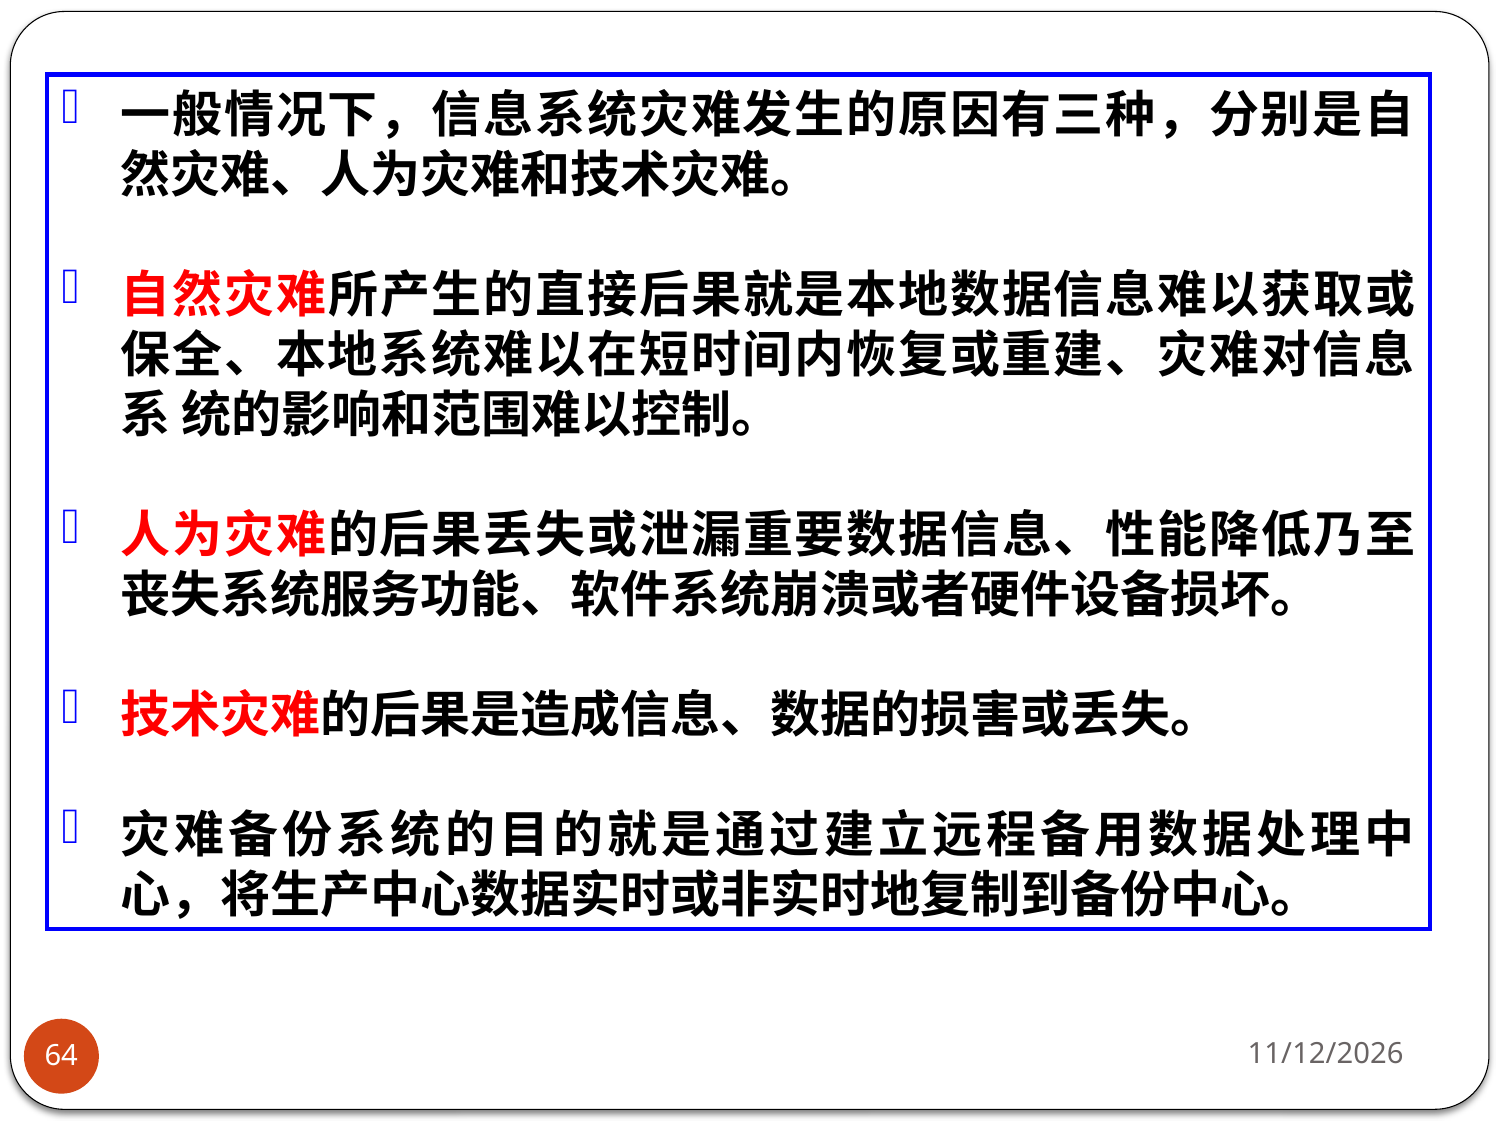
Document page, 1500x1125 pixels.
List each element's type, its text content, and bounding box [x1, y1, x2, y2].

slide_number 64 [23, 1018, 99, 1094]
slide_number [1012, 1015, 1419, 1094]
text_box 一般情况下，信息系统灾难发生的原因有三种，分别是自然灾难、人为灾难和技术灾难。 自然灾难所产生的直接后果就是本地数据信息难以获取或保全、本地系统难以在短时间内恢复或重建、灾难对信息系 统的影响和范围难以控制。 人为灾难的后果丢失或泄漏重要数据信息、性能降低乃至丧失系统服务功能、软件系统崩溃或者硬件设备损坏。 技术灾难的后果是造成信息、数据的损害或丢失。 灾难备份系统的目的就是通过建立远程备用数据处理中心，将生产中心数据实时或非实时地复制到备份中心。 [46, 74, 1430, 930]
